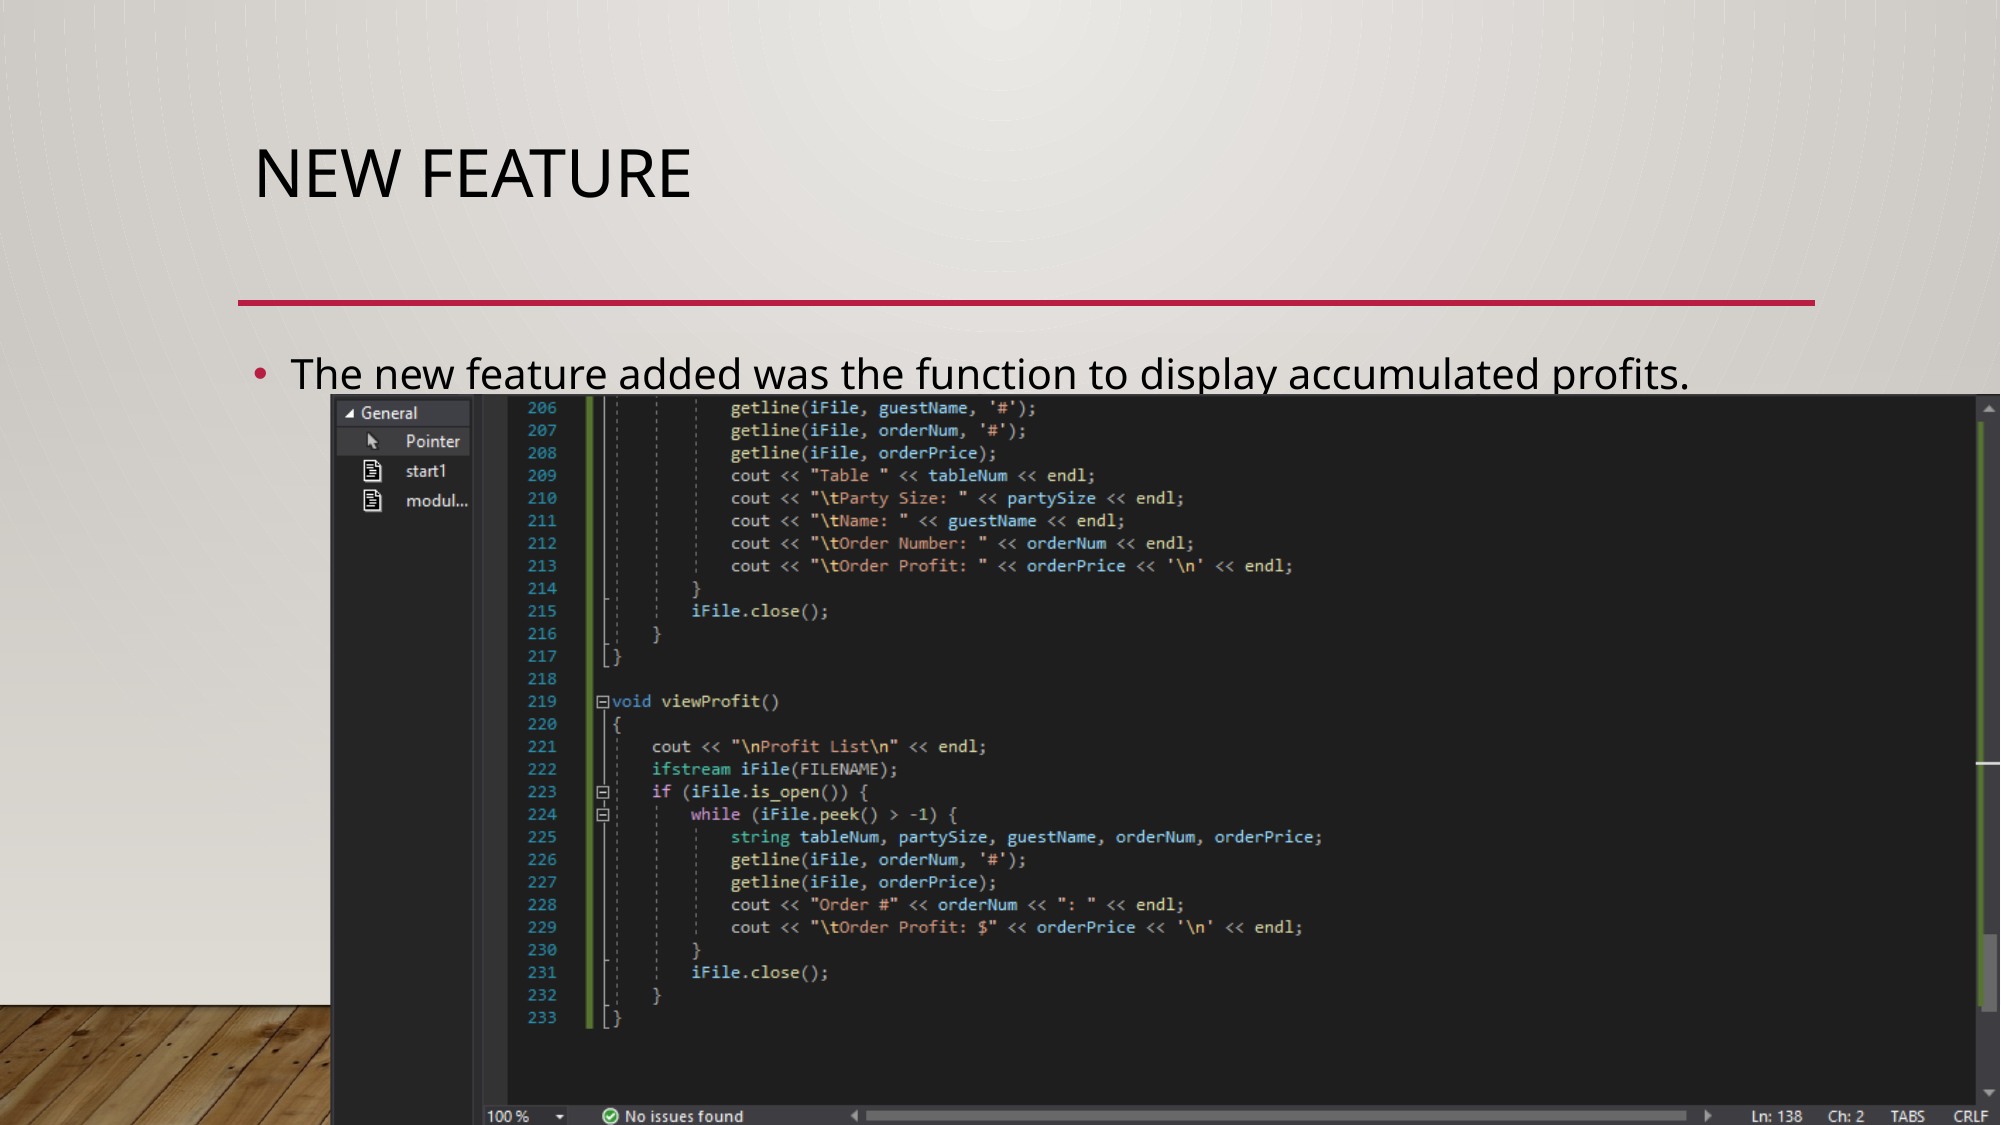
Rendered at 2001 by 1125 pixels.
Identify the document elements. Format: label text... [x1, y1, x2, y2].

title New Feature [238, 131, 1814, 305]
picture [0, 394, 2000, 1125]
list The new feature added was the function to display accumulated profits. [238, 330, 1814, 897]
